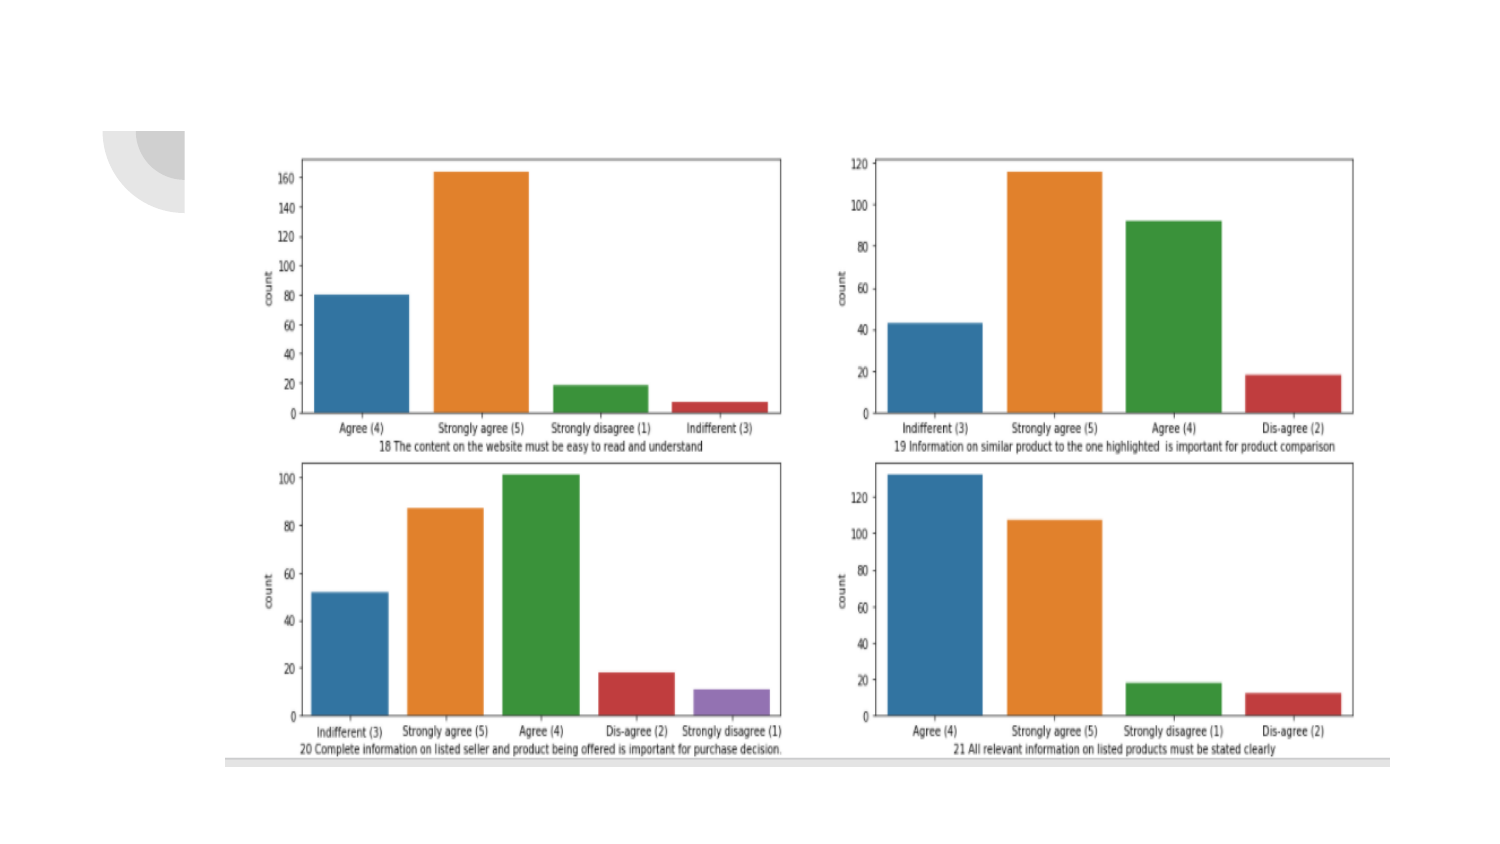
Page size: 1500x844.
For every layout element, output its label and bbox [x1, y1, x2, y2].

picture [224, 121, 1391, 768]
